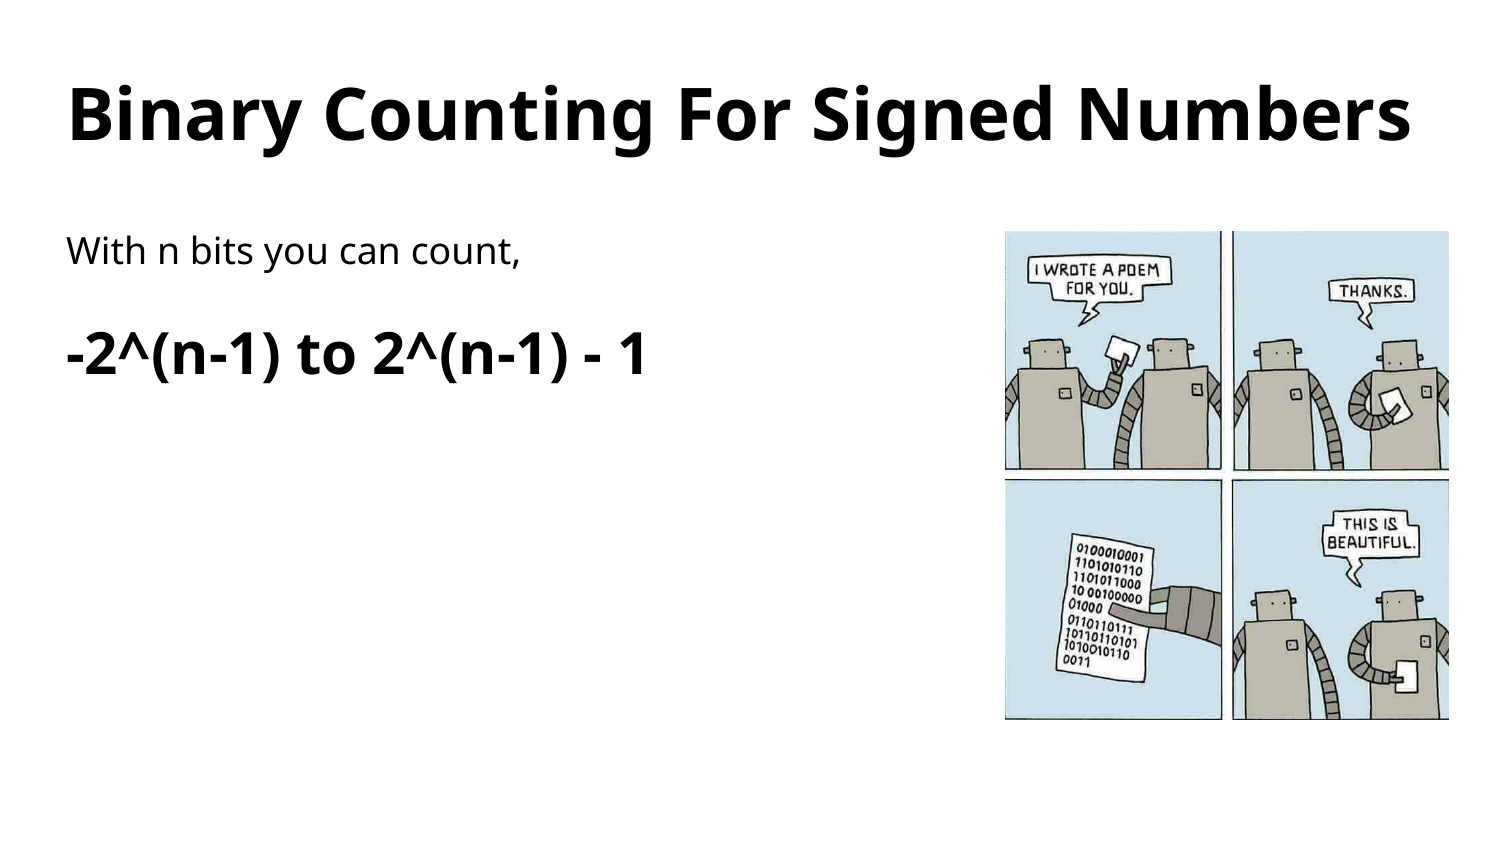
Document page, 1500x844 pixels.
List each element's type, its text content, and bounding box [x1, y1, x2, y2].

list With n bits you can count, -2^(n-1) to 2^(n-1) - 1 [51, 201, 1449, 750]
picture [1005, 230, 1450, 721]
title Binary Counting For Signed Numbers [51, 48, 1449, 180]
